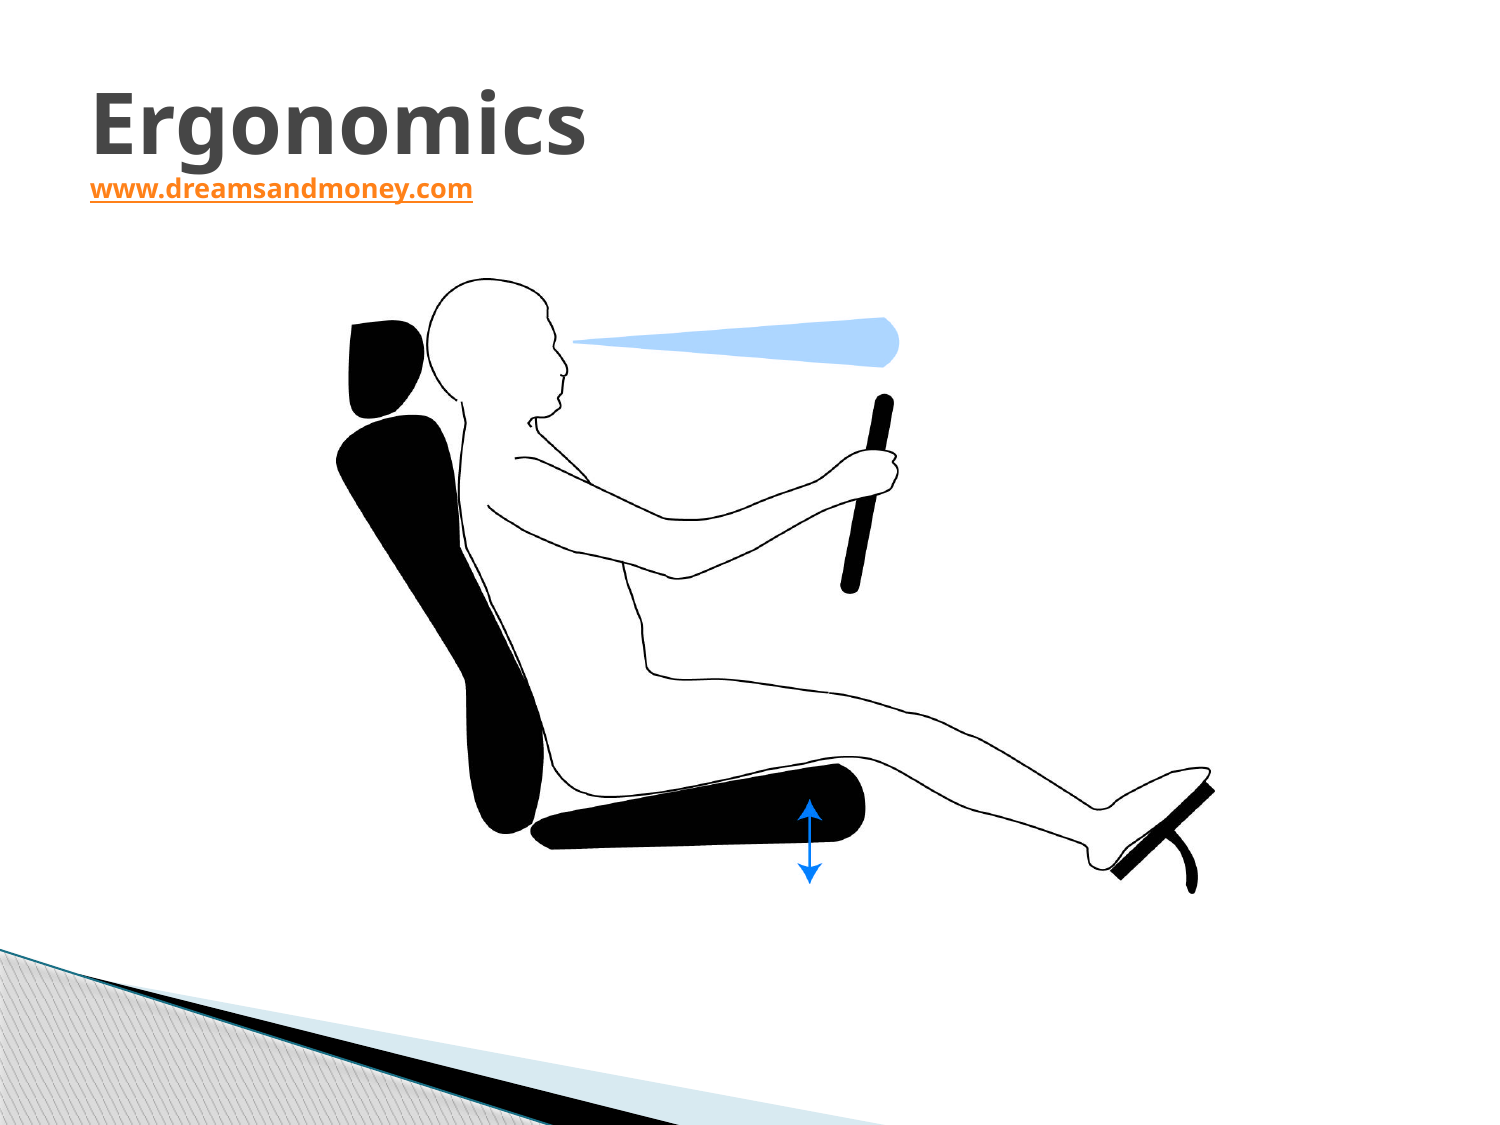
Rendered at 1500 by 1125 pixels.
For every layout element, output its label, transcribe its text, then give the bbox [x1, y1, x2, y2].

title Ergonomics www.dreamsandmoney.com [75, 45, 1425, 233]
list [336, 278, 1215, 895]
